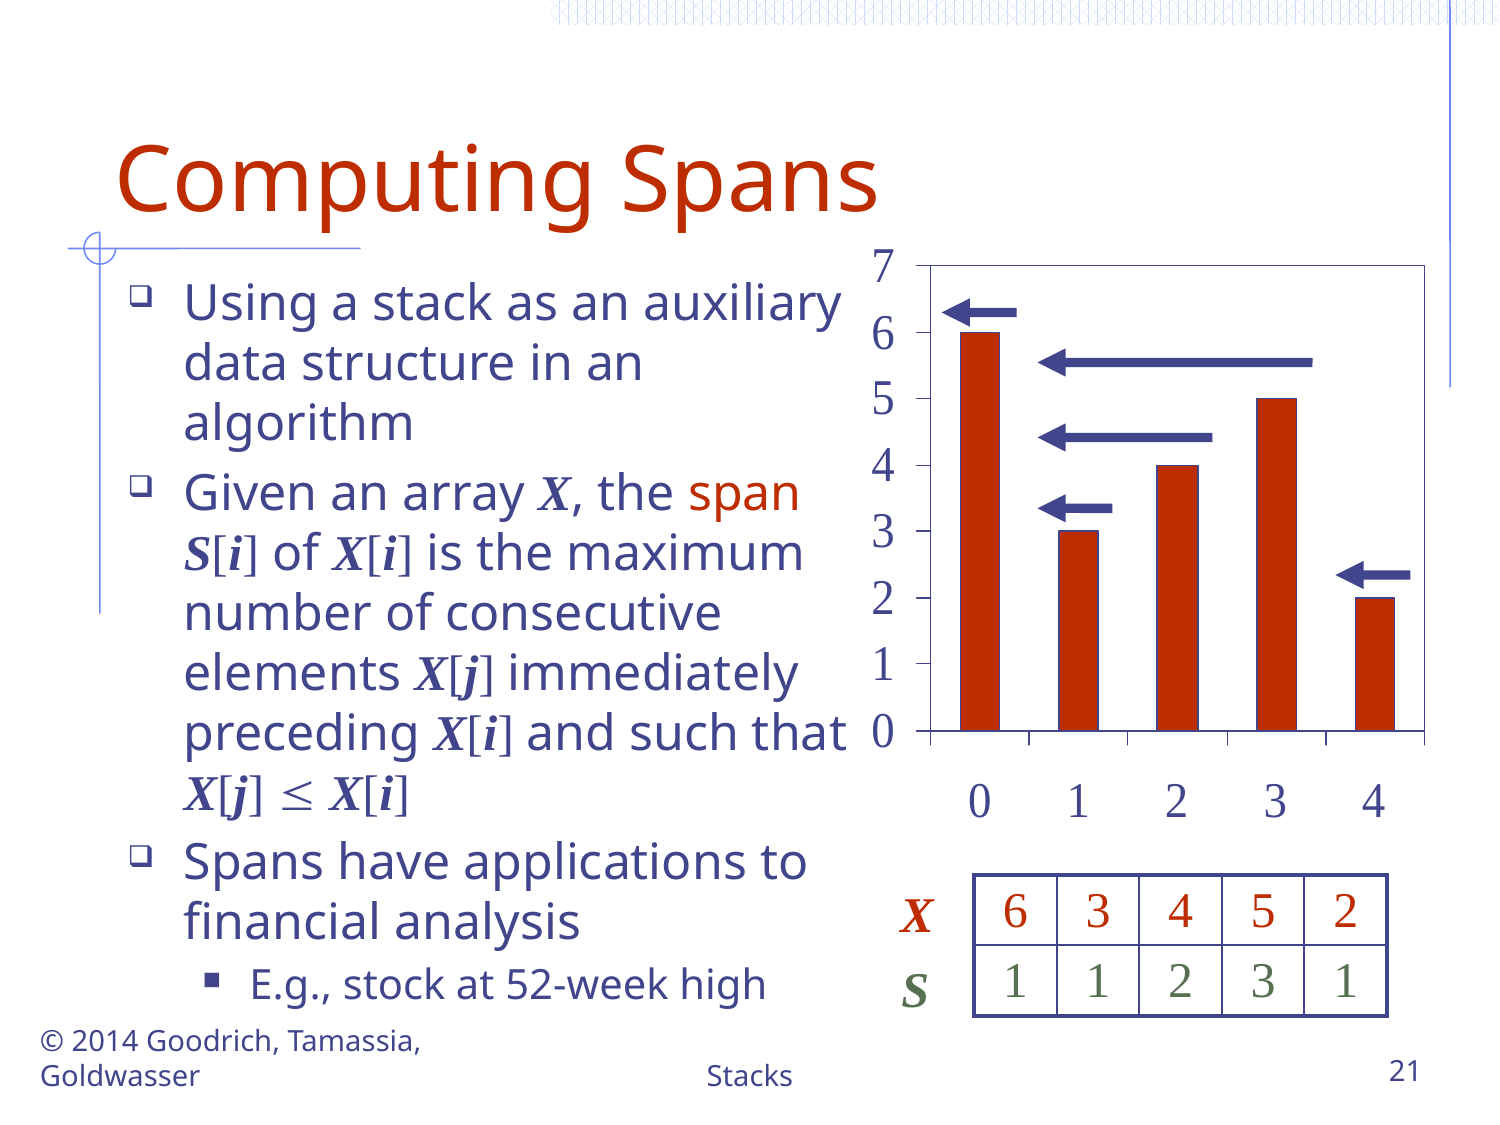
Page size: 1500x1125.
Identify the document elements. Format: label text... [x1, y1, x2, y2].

title Computing Spans [99, 50, 1450, 238]
table_cell 2 [1140, 946, 1221, 1014]
table_header 5 [1223, 877, 1303, 944]
table_header 3 [1058, 877, 1138, 944]
text_box S [886, 949, 945, 1025]
text_box X [885, 875, 949, 950]
table_cell 1 [976, 946, 1056, 1014]
table_header 2 [1305, 877, 1385, 944]
footer Stacks [588, 1024, 988, 1101]
table_cell 1 [1305, 946, 1385, 1014]
table_header 4 [1140, 877, 1221, 944]
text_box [841, 199, 1449, 867]
slide_number 21 [1124, 1024, 1438, 1101]
slide_number © 2014 Goodrich, Tamassia, Goldwasser [24, 1024, 588, 1101]
list Using a stack as an auxiliary data structure in an algorithm Given an array X, the span S[i] of X[i] is the maximum number of consecutive elements X[j] immediately preceding X[i] and such that X[j]  X[i] Spans have applications to financial analysis E.g., stock at 52-week high [112, 262, 863, 1025]
table_cell 1 [1058, 946, 1138, 1014]
table_header 6 [976, 877, 1056, 944]
table_cell 3 [1223, 946, 1303, 1014]
